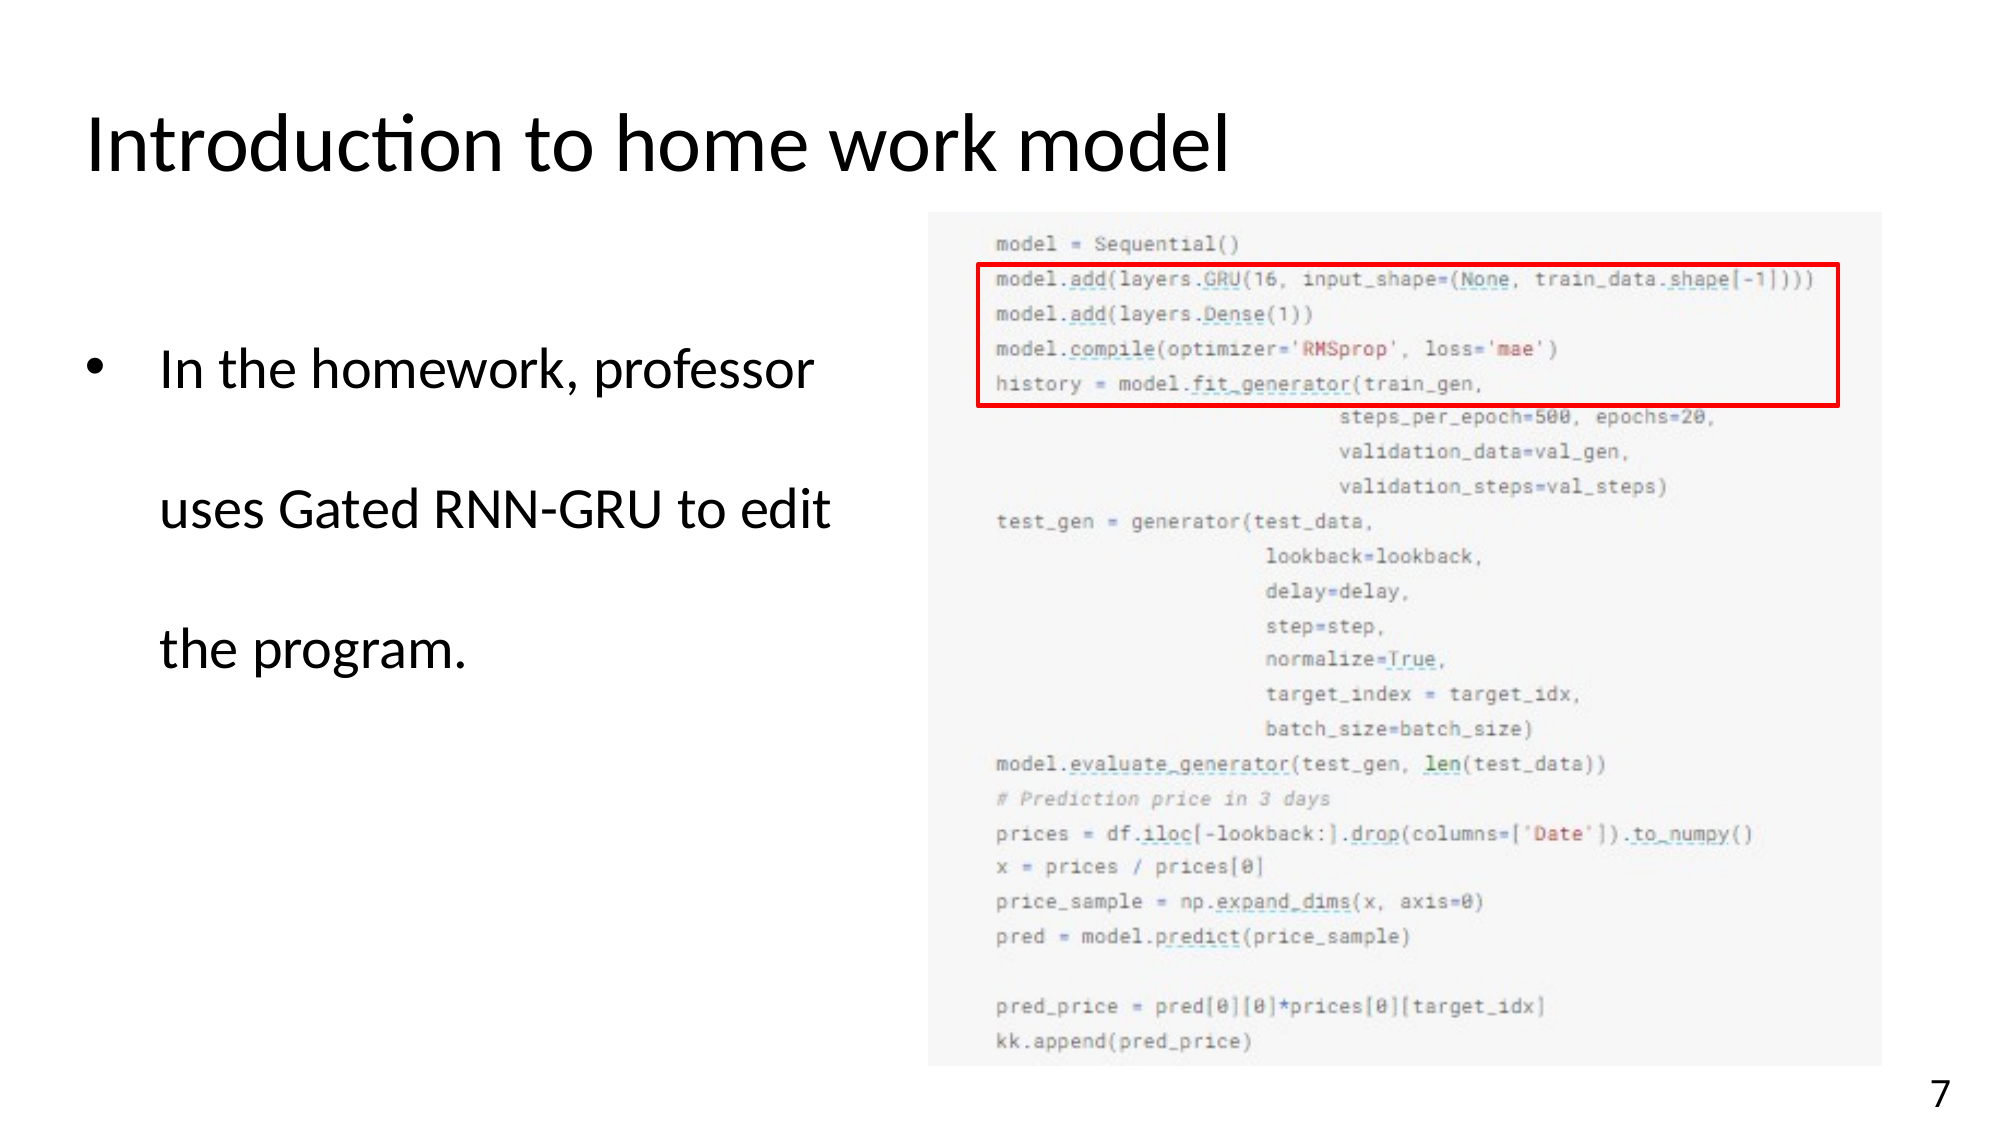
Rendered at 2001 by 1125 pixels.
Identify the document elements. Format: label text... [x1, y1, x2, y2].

slide_number 7 [1881, 1065, 2000, 1125]
picture [928, 212, 1882, 1066]
title Introduction to home work model [70, 35, 1953, 254]
text_box In the homework, professor uses Gated RNN-GRU to edit the program. [70, 253, 894, 688]
